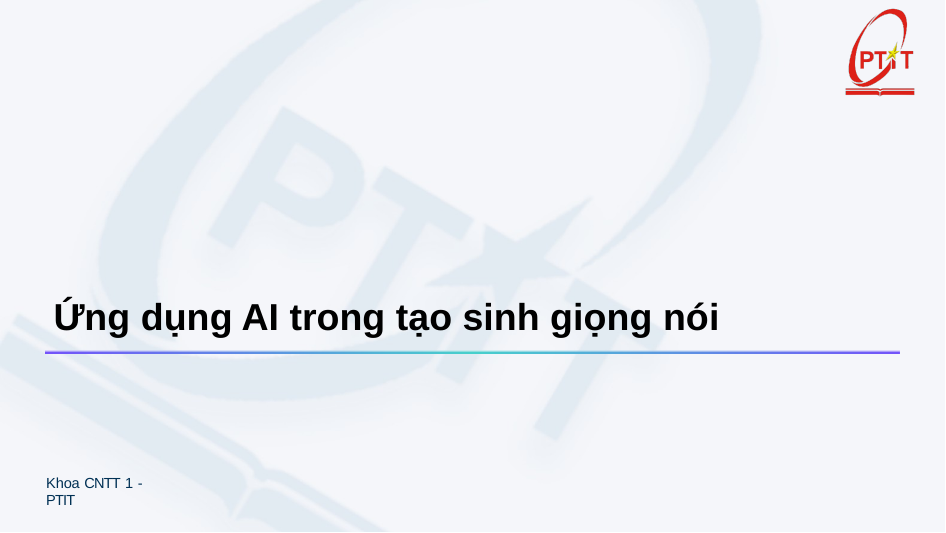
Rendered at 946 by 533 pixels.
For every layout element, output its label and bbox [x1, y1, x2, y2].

text_box [45, 0, 927, 355]
picture [0, 0, 946, 532]
